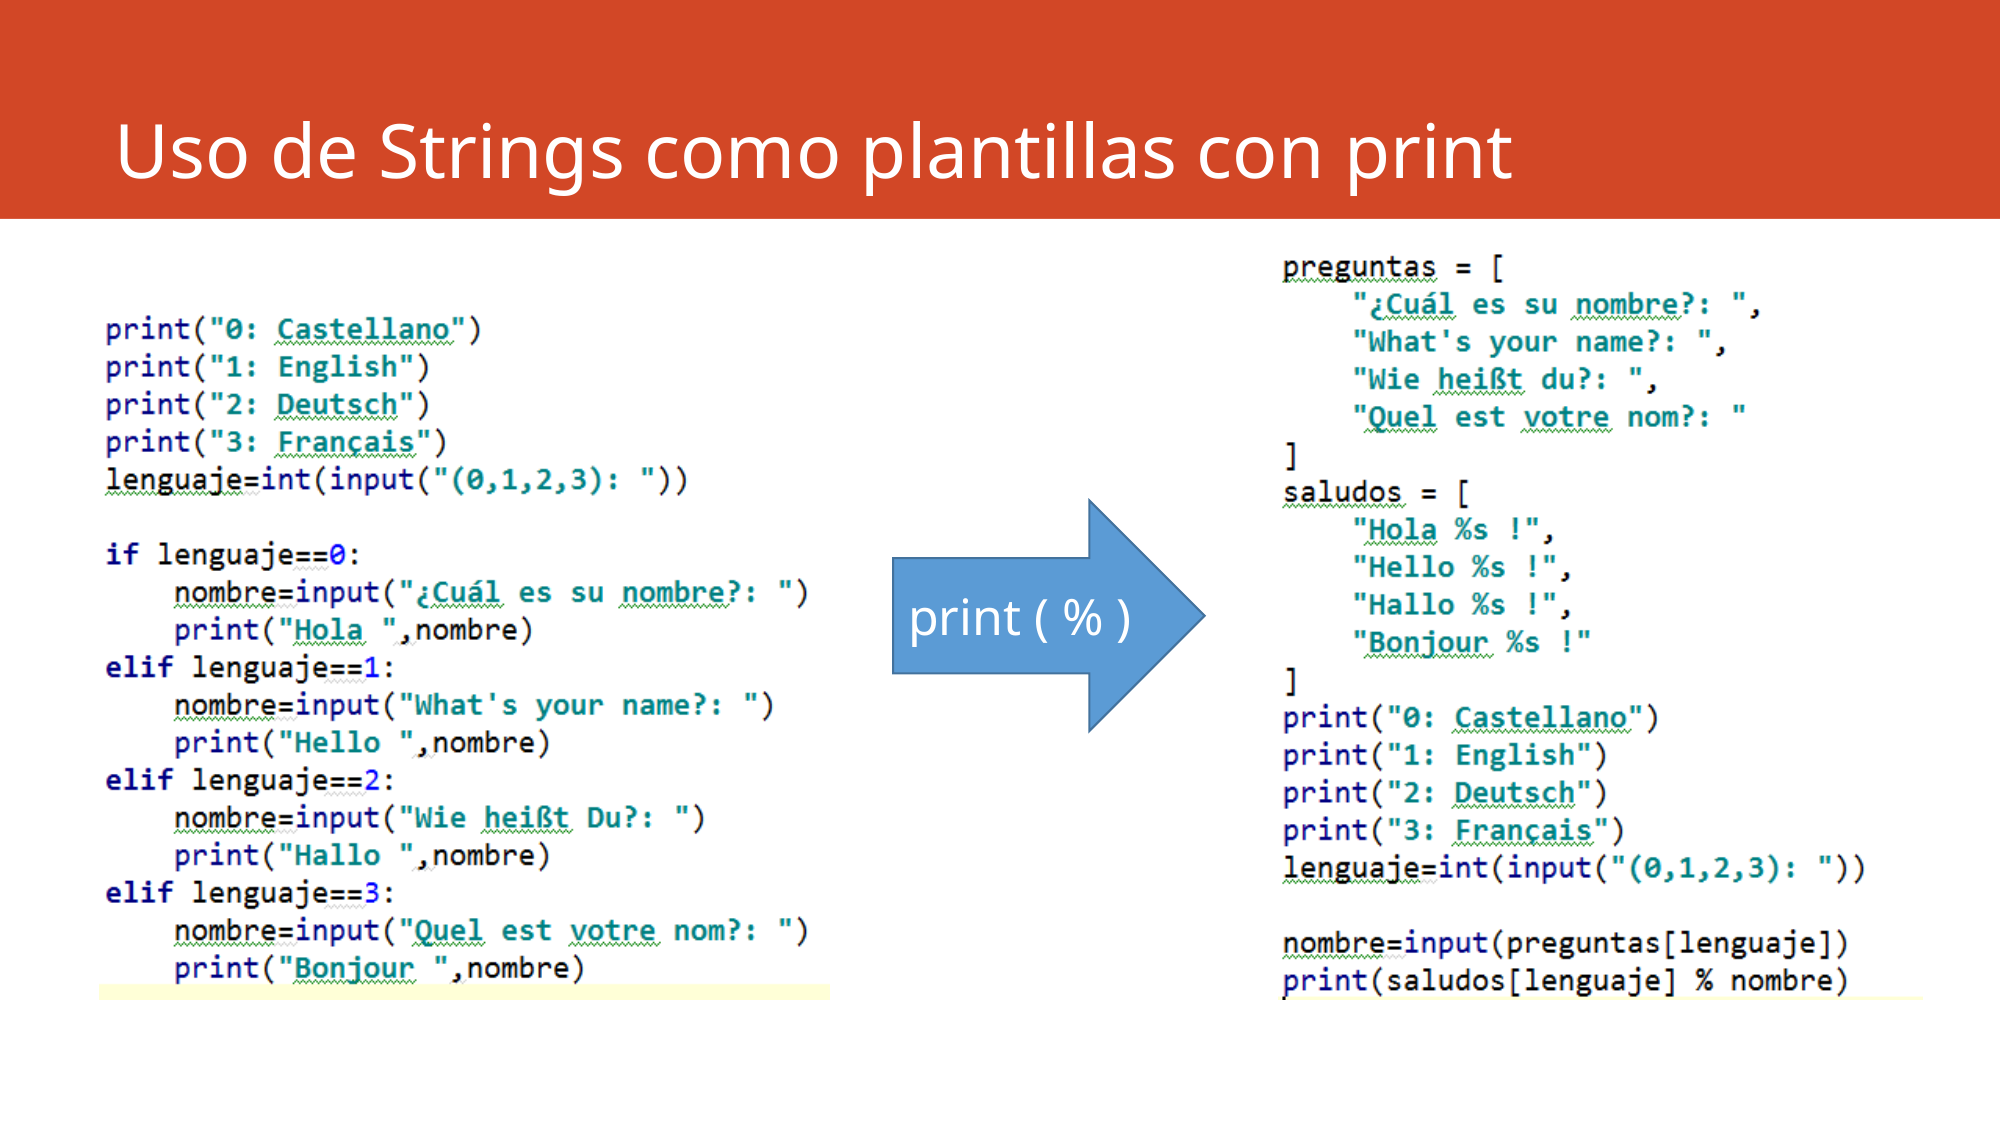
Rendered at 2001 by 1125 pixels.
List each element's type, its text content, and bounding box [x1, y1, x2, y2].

text_box print ( % ) [892, 498, 1207, 734]
title Uso de Strings como plantillas con print [99, 0, 1863, 202]
picture [1278, 250, 1923, 1000]
picture [99, 297, 830, 1000]
